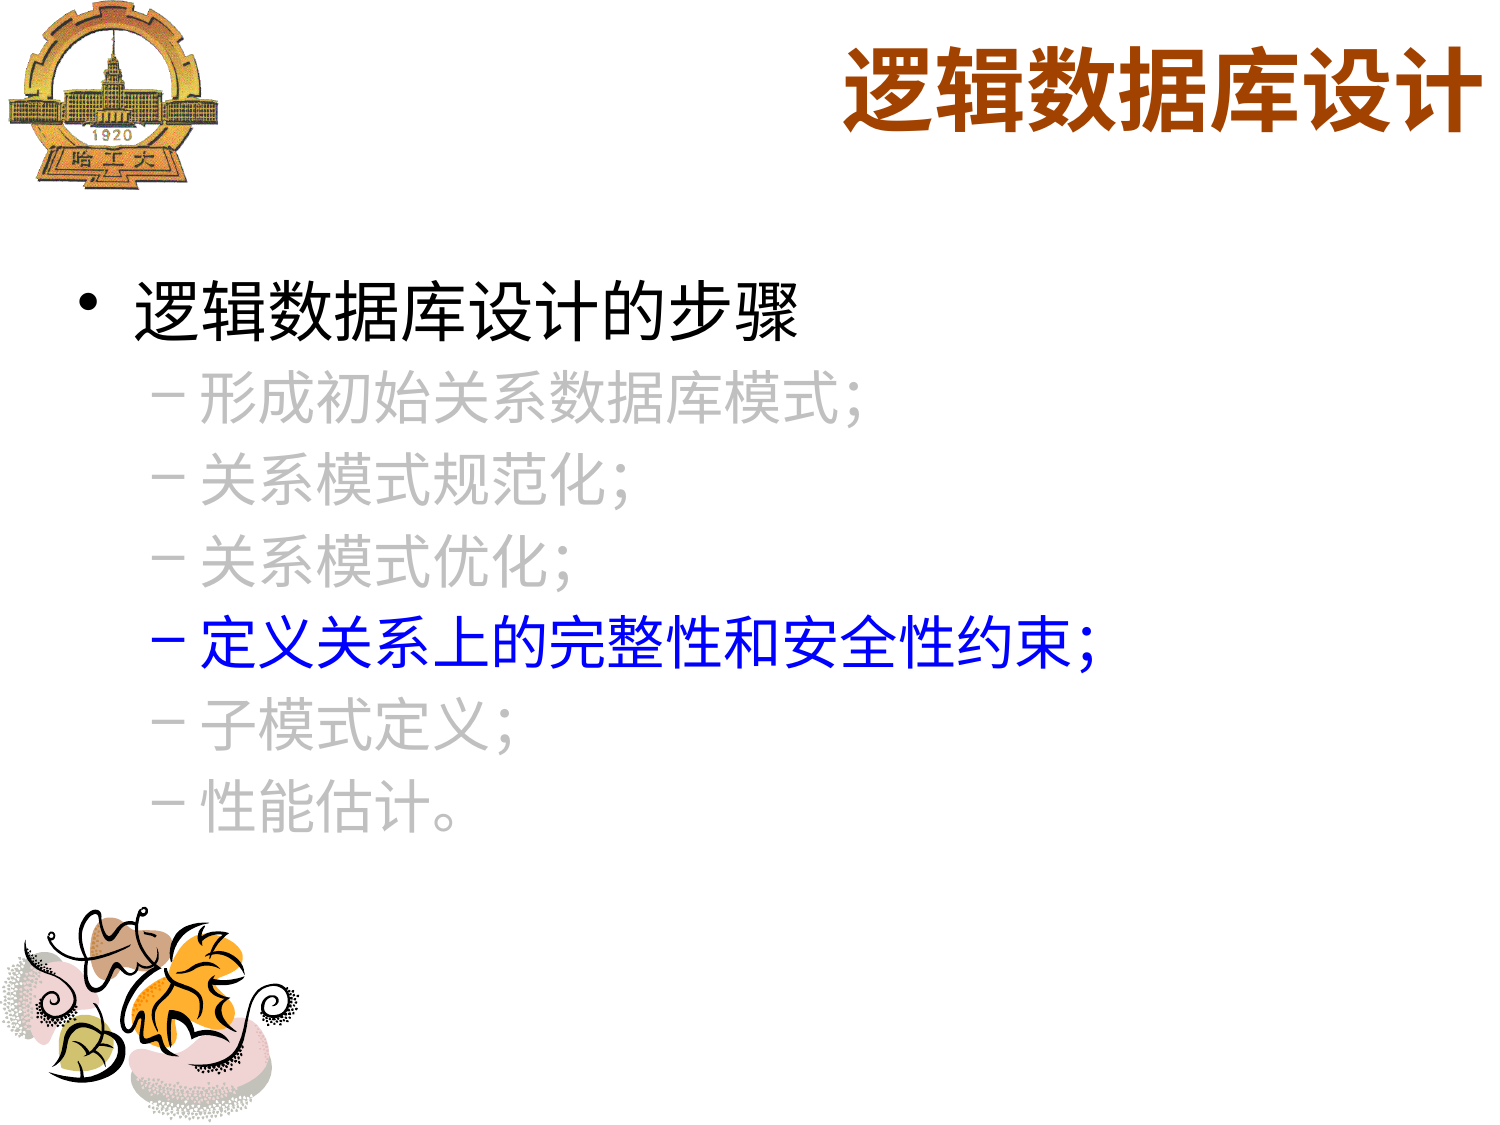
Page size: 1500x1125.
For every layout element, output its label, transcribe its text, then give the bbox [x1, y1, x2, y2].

text_box 逻辑数据库设计的步骤 形成初始关系数据库模式； 关系模式规范化； 关系模式优化； 定义关系上的完整性和安全性约束； 子模式定义； 性能估计。 [62, 262, 1413, 1005]
picture [0, 0, 219, 196]
text_box 逻辑数据库设计 [218, 0, 1500, 175]
